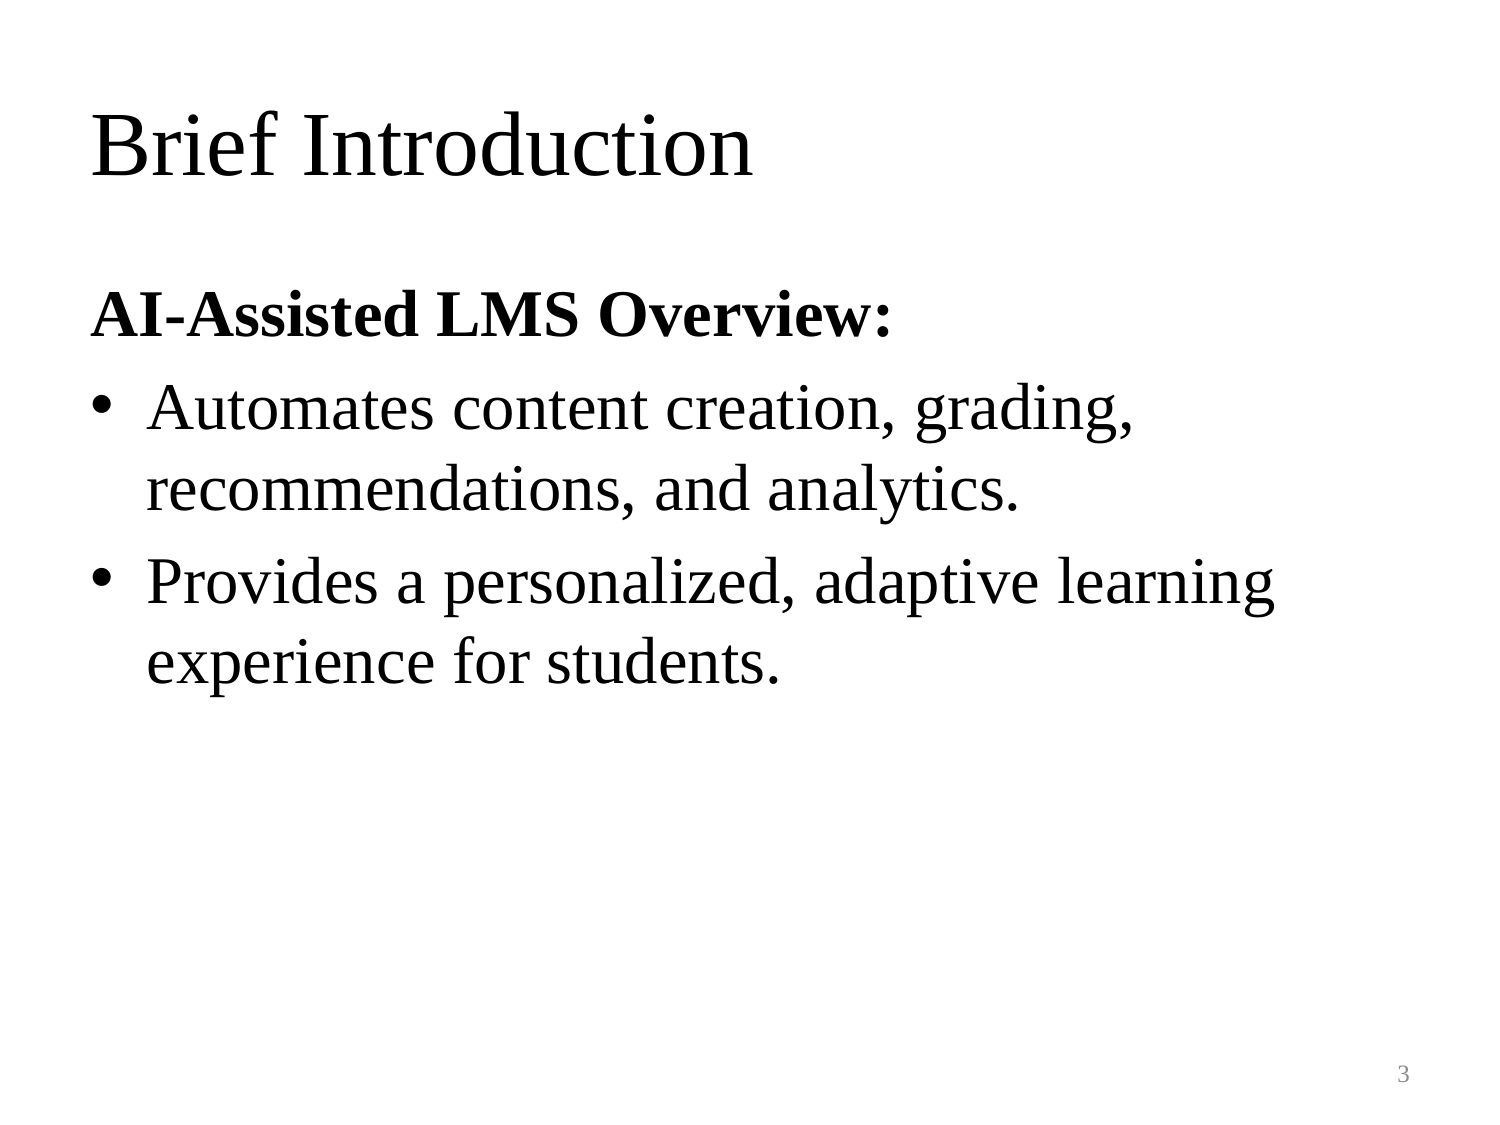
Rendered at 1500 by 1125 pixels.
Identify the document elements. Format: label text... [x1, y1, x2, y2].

list AI-Assisted LMS Overview: Automates content creation, grading, recommendations, and analytics. Provides a personalized, adaptive learning experience for students. [75, 262, 1425, 1005]
slide_number 3 [1074, 1042, 1425, 1103]
title Brief Introduction [75, 45, 1425, 233]
